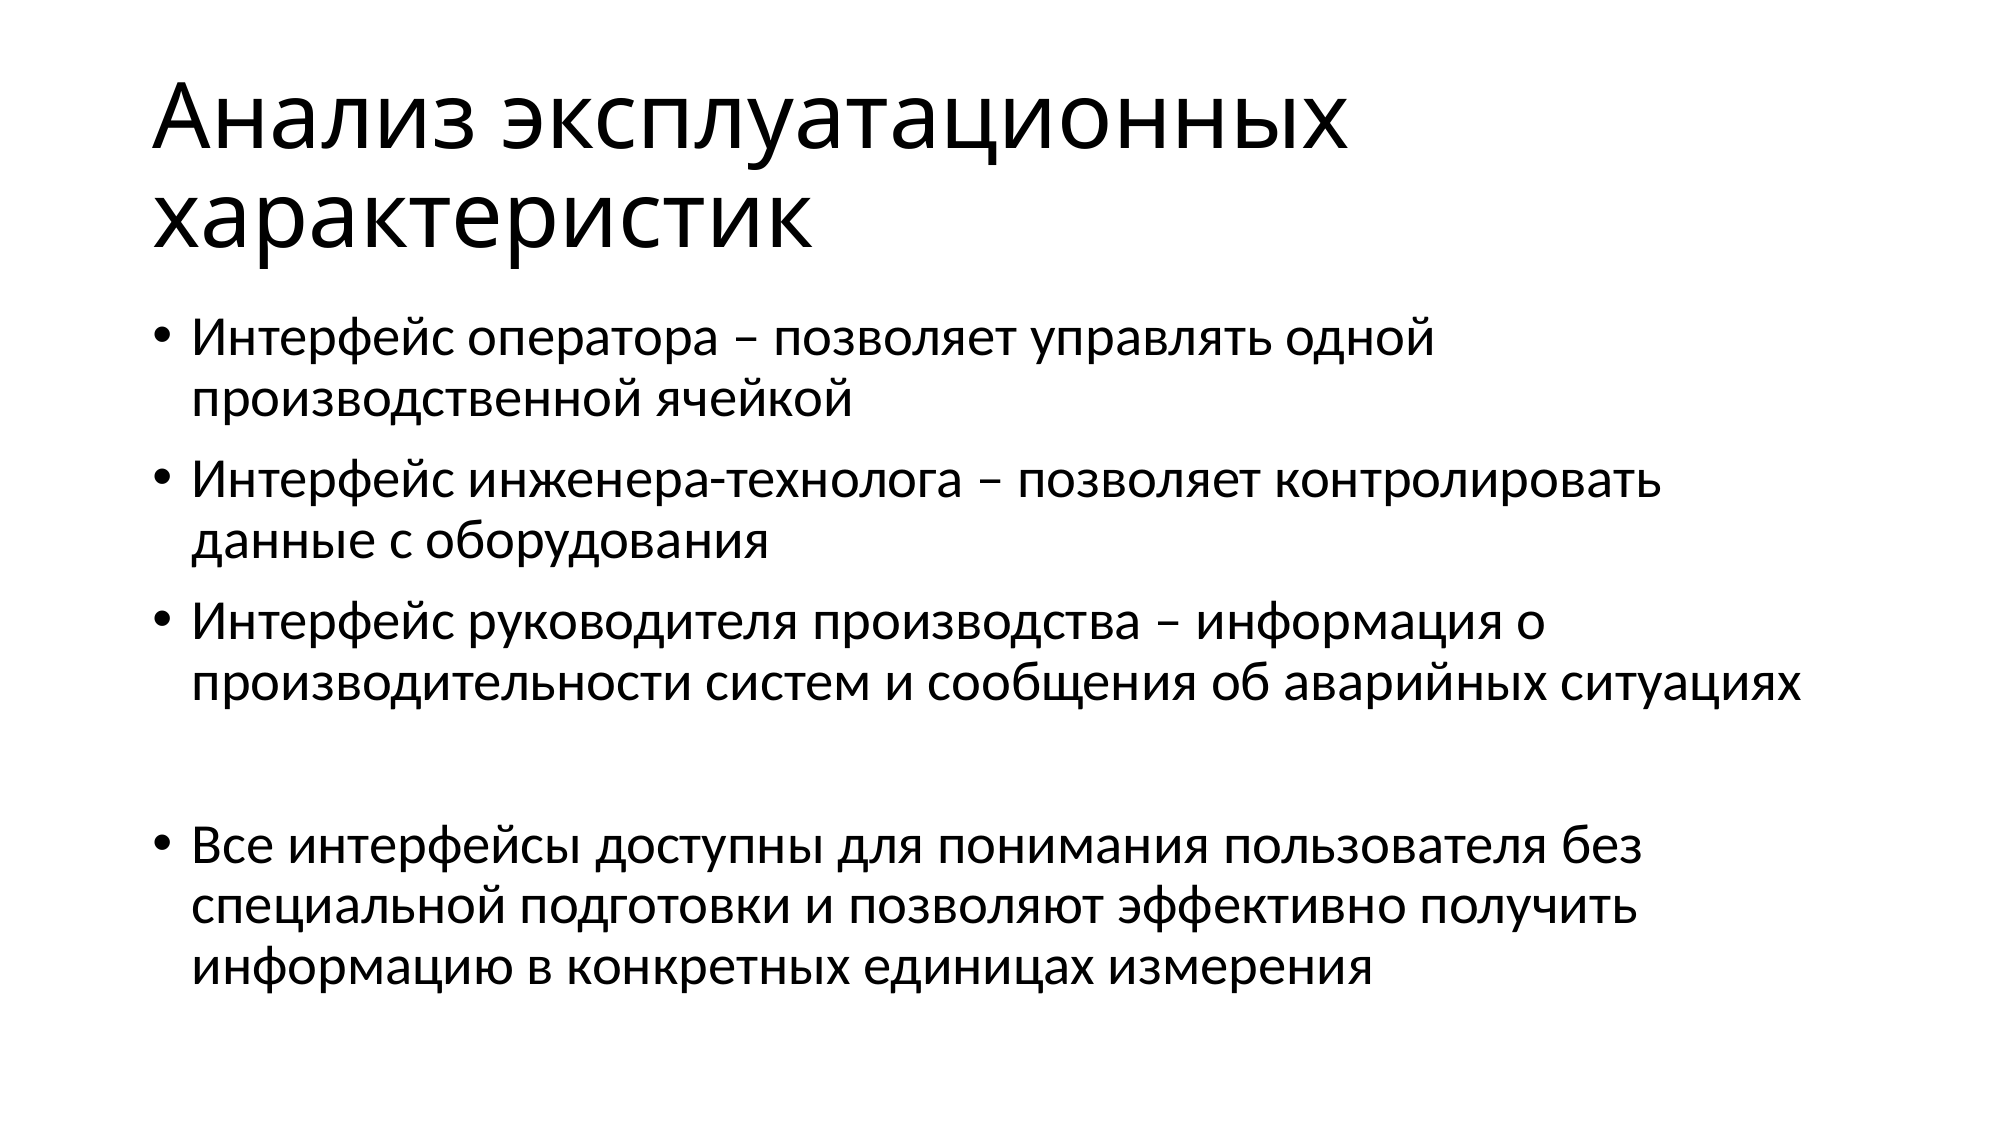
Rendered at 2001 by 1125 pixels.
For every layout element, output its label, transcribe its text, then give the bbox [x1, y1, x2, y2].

title Анализ эксплуатационных характеристик [137, 59, 1863, 278]
list Интерфейс оператора – позволяет управлять одной производственной ячейкой Интерфейс инженера-технолога – позволяет контролировать данные с оборудования Интерфейс руководителя производства – информация о производительности систем и сообщения об аварийных ситуациях Все интерфейсы доступны для понимания пользователя без специальной подготовки и позволяют эффективно получить информацию в конкретных единицах измерения [137, 299, 1863, 1014]
